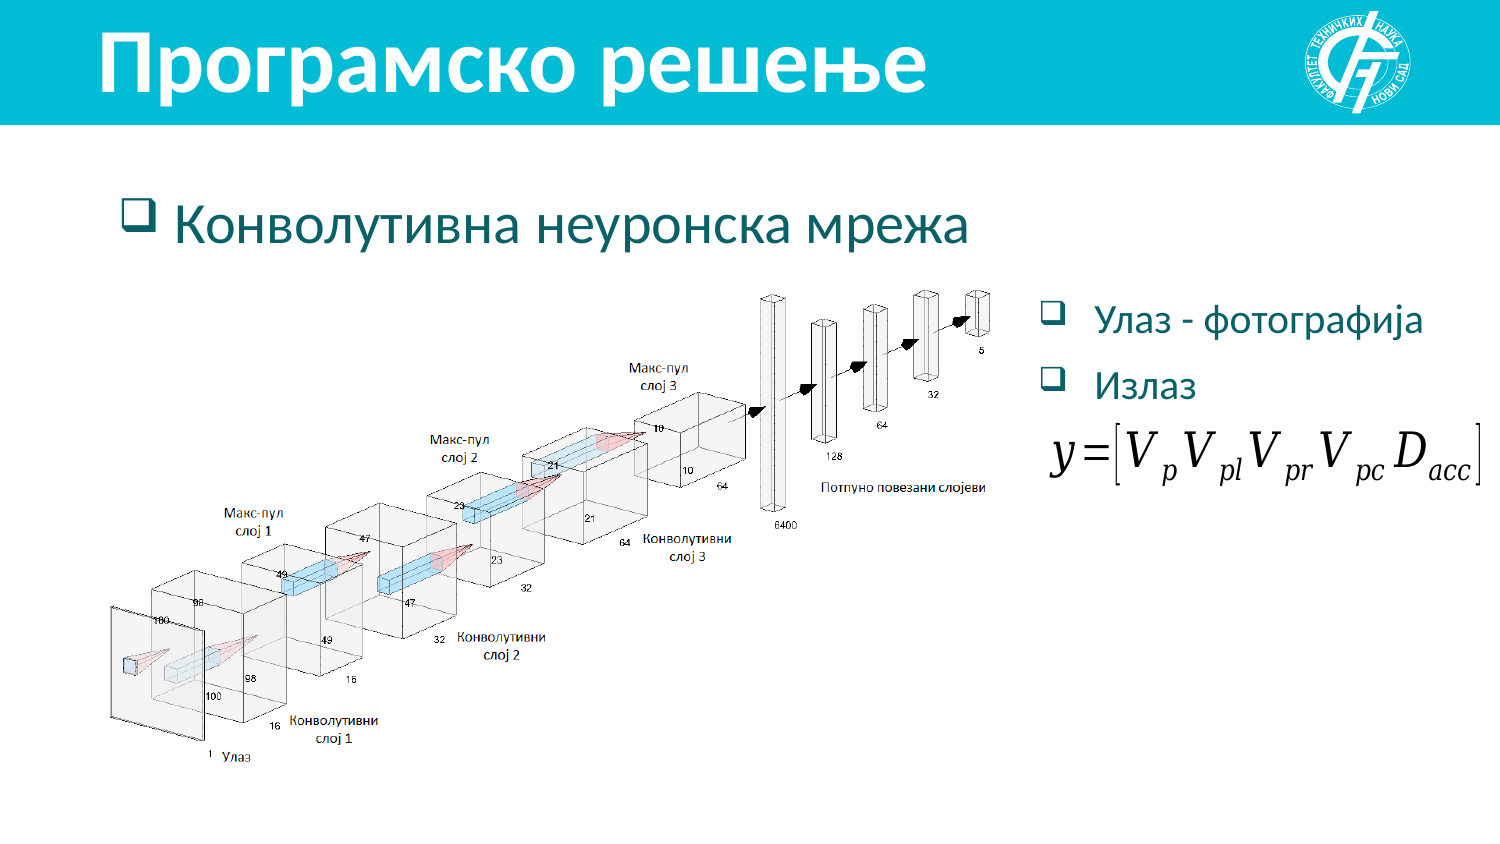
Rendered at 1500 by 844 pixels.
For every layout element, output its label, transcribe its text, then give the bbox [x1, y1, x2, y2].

text_box Улаз - фотографија Излаз [1024, 289, 1500, 445]
title Програмско решење [82, 20, 1211, 105]
picture [82, 266, 1024, 783]
list Конволутивна неуронска мрежа [103, 185, 1024, 266]
